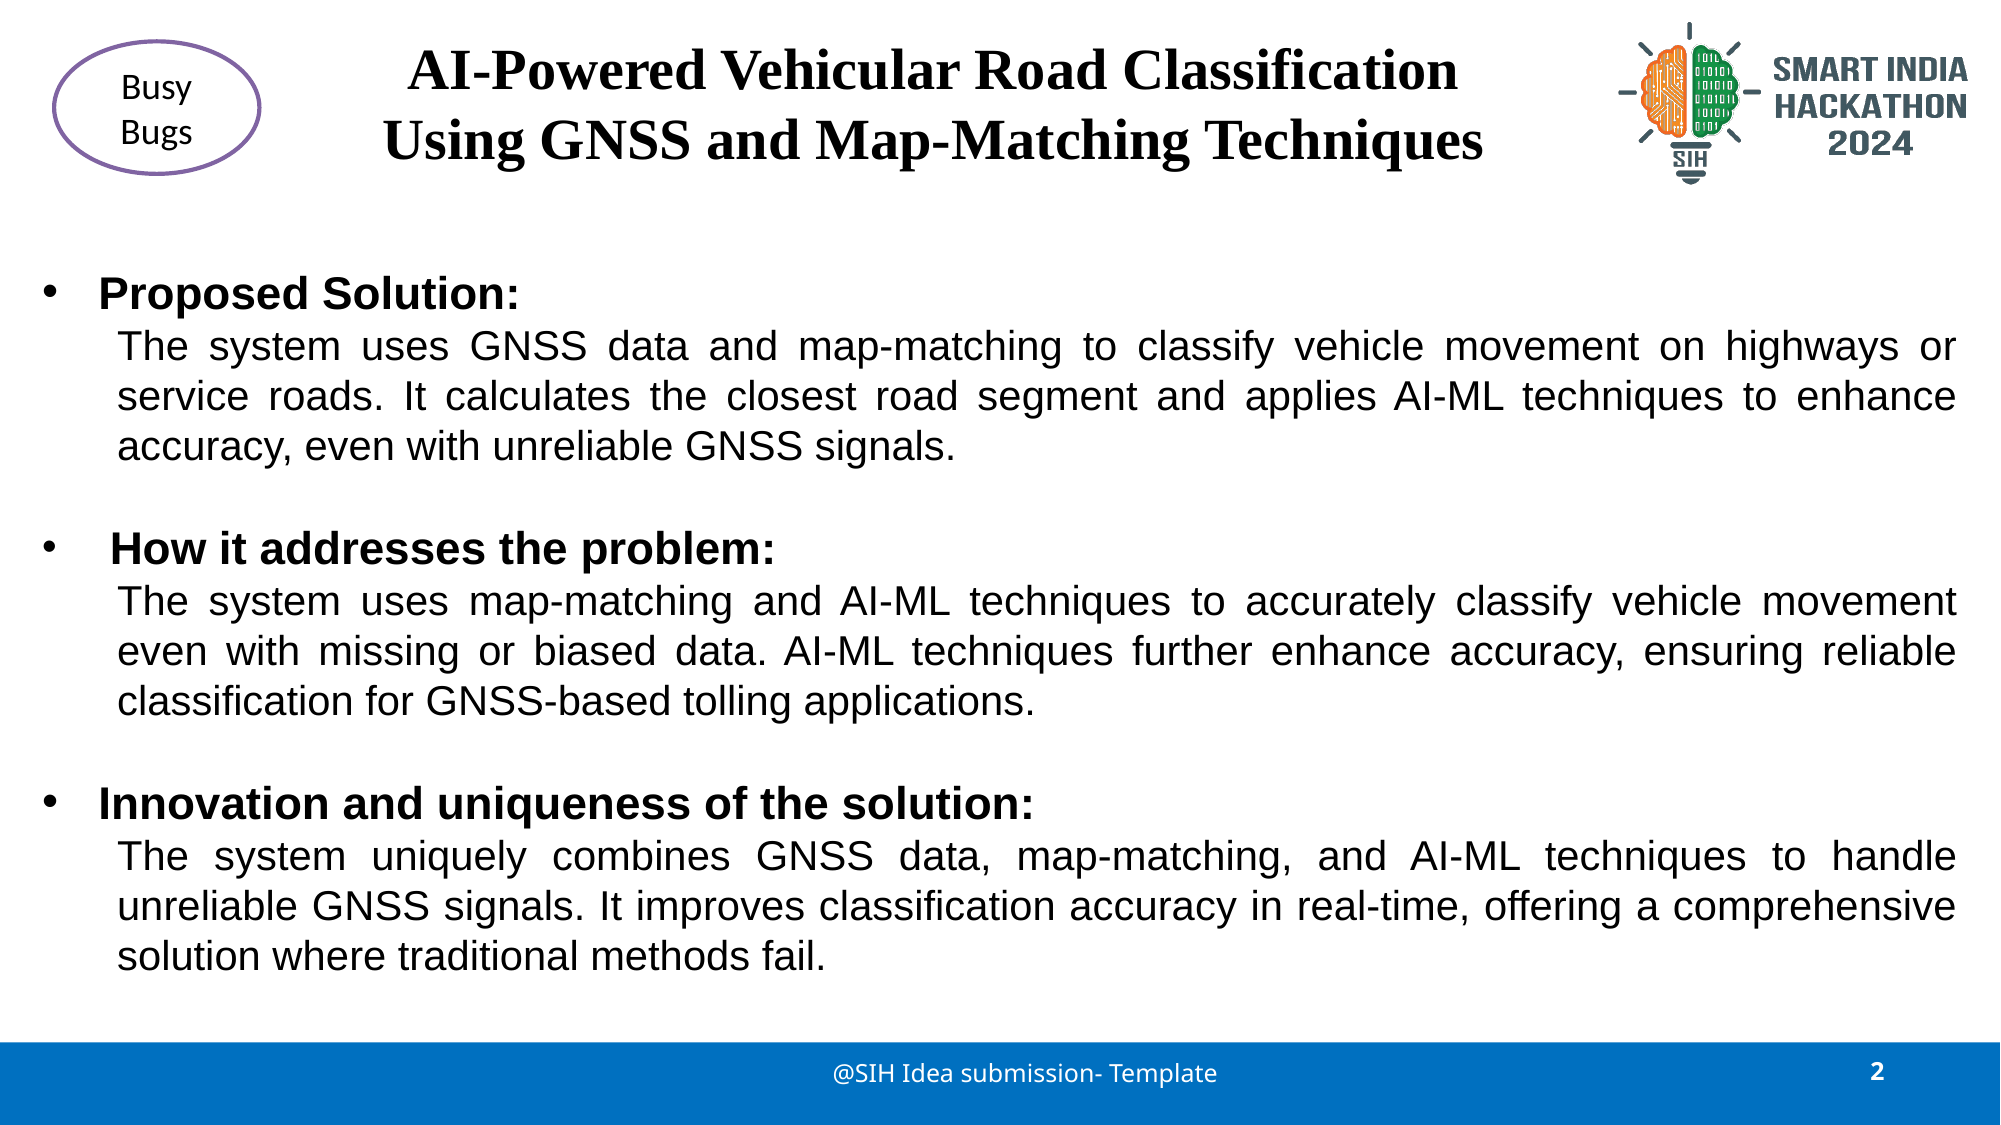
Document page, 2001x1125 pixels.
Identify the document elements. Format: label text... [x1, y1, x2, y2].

text_box Proposed Solution: The system uses GNSS data and map-matching to classify vehicle movement on highways or service roads. It calculates the closest road segment and applies AI-ML techniques to enhance accuracy, even with unreliable GNSS signals. How it addresses the problem: The system uses map-matching and AI-ML techniques to accurately classify vehicle movement even with missing or biased data. AI-ML techniques further enhance accuracy, ensuring reliable classification for GNSS-based tolling applications. Innovation and uniqueness of the solution: The system uniquely combines GNSS data, map-matching, and AI-ML techniques to handle unreliable GNSS signals. It improves classification accuracy in real-time, offering a comprehensive solution where traditional methods fail. [27, 256, 1973, 986]
footer @SIH Idea submission- Template [762, 1042, 1289, 1103]
title AI-Powered Vehicular Road Classification Using GNSS and Map-Matching Techniques [345, 0, 1523, 203]
text_box [0, 1042, 2000, 1125]
text_box Busy Bugs [52, 39, 262, 176]
picture [1607, 13, 1977, 202]
slide_number 2 [1433, 1042, 1900, 1103]
